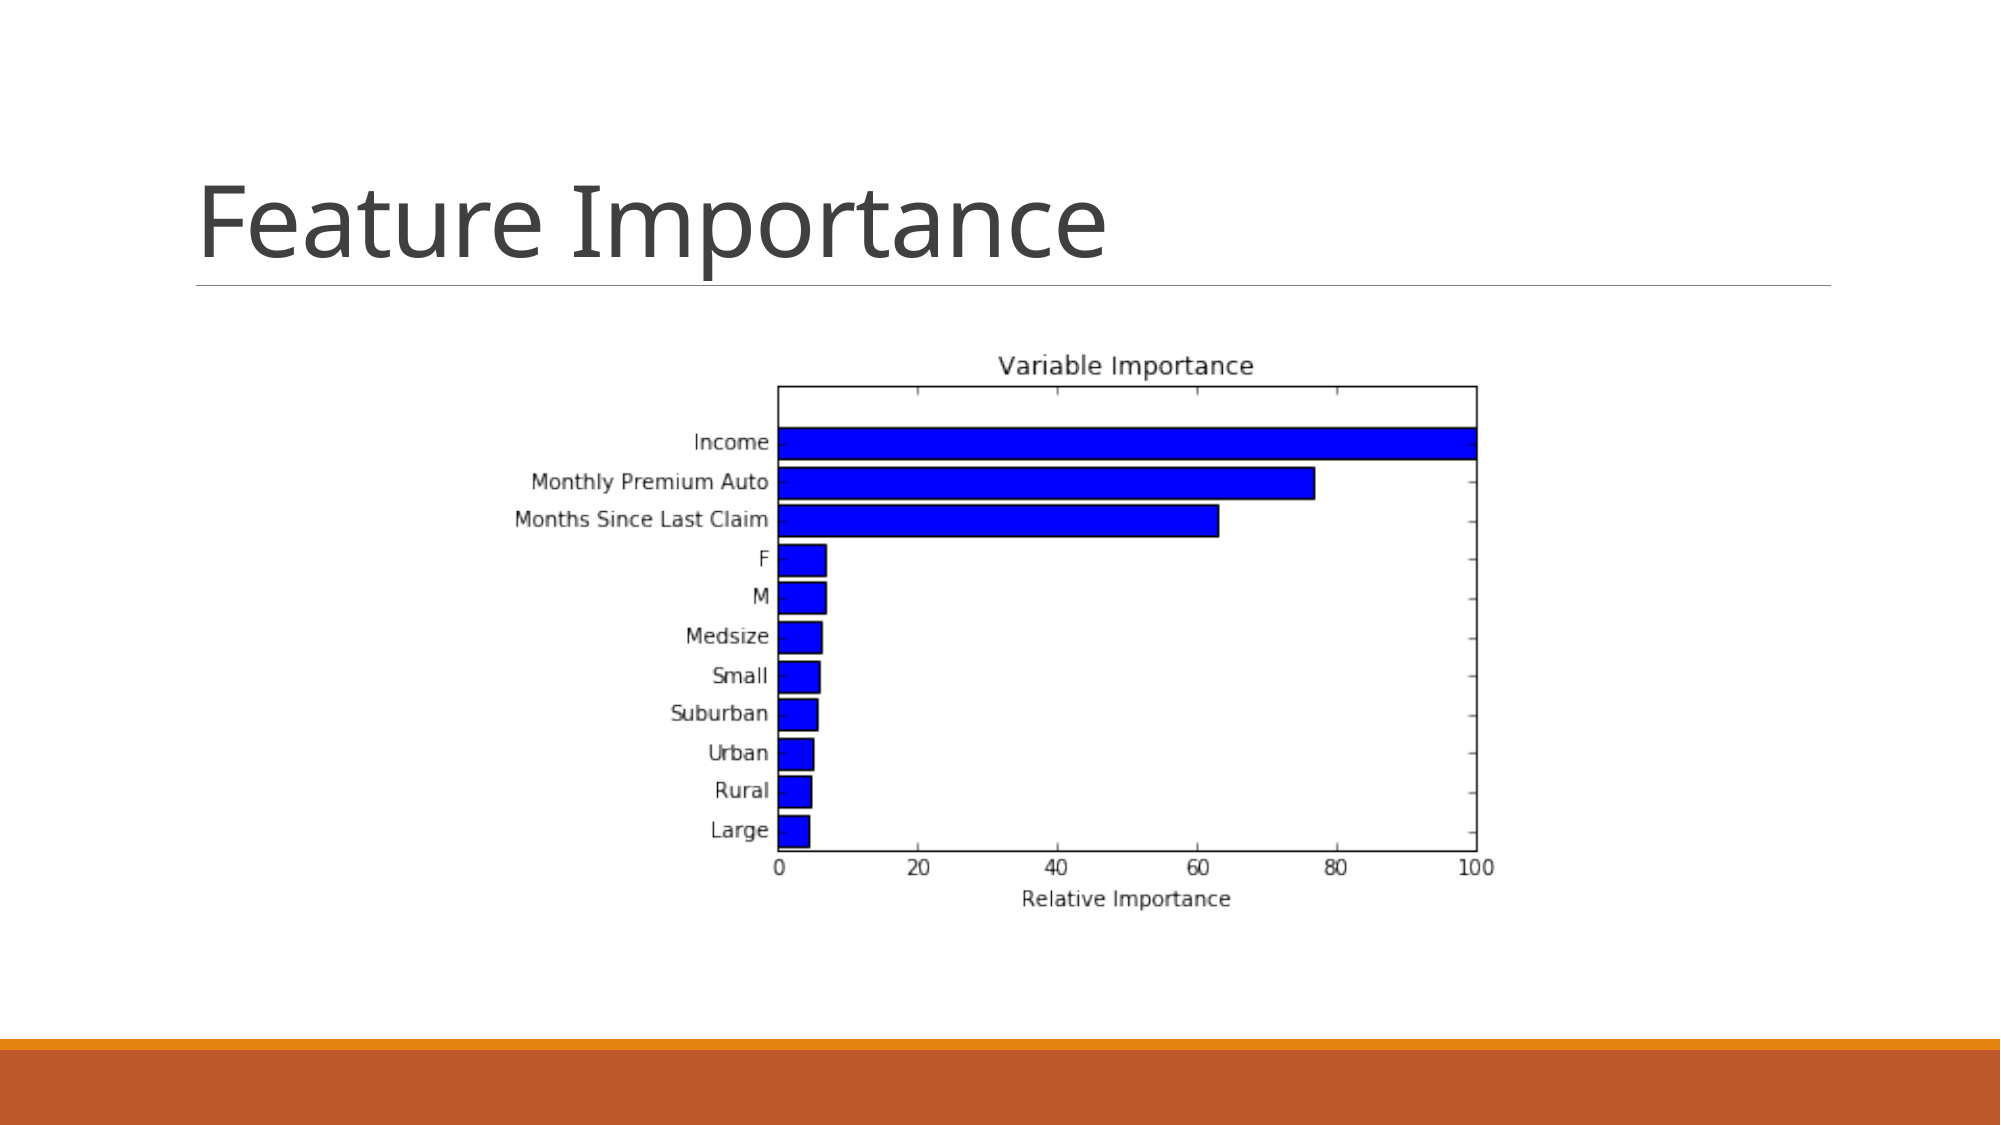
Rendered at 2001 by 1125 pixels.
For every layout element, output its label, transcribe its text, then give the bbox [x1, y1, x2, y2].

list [500, 339, 1510, 926]
title Feature Importance [180, 47, 1830, 285]
